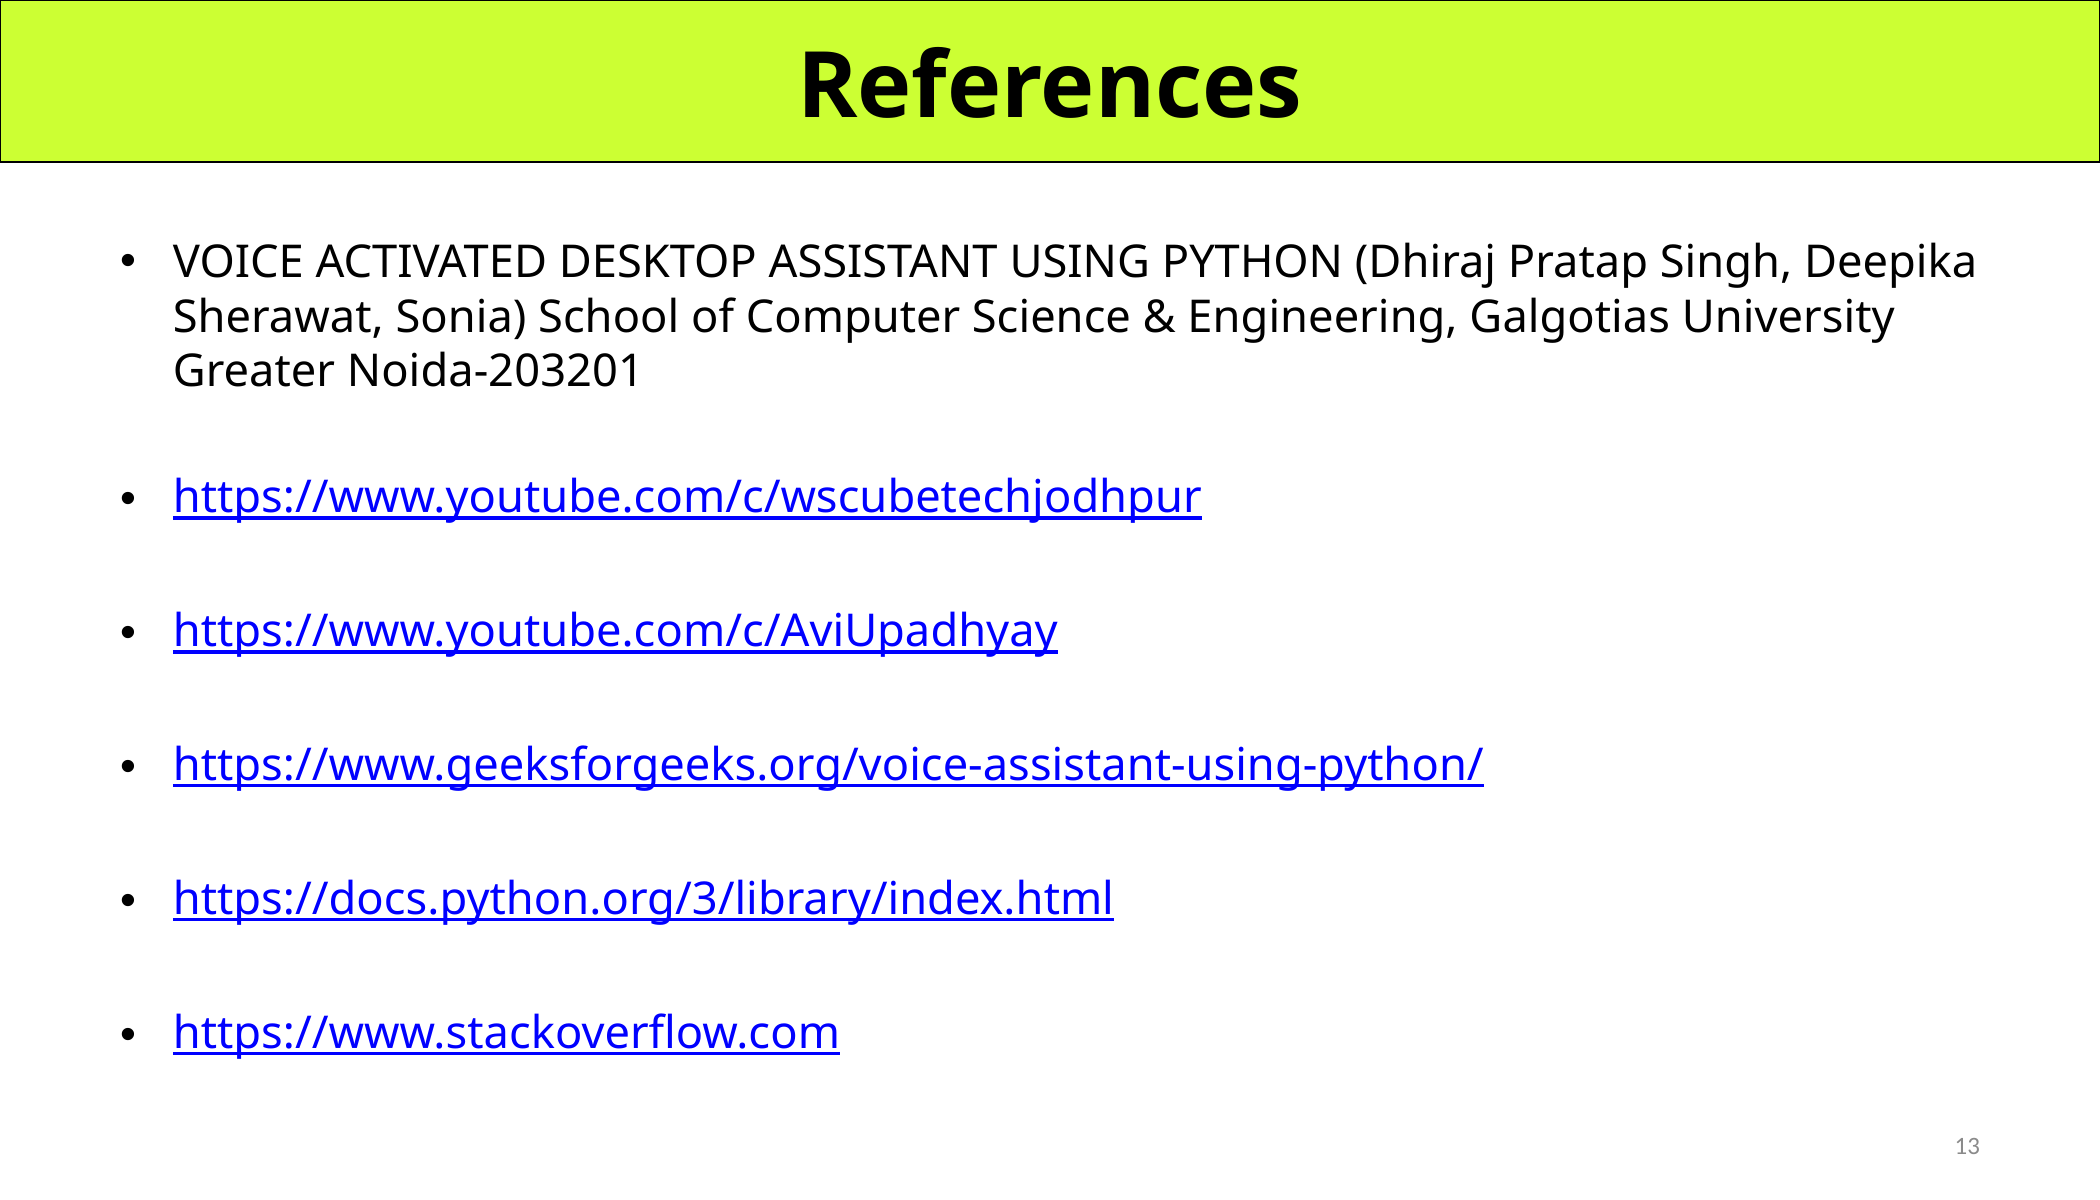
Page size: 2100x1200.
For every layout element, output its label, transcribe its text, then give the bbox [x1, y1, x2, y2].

title References [0, 0, 2100, 163]
list VOICE ACTIVATED DESKTOP ASSISTANT USING PYTHON (Dhiraj Pratap Singh, Deepika Sherawat, Sonia) School of Computer Science & Engineering, Galgotias University Greater Noida-203201 https://www.youtube.com/c/wscubetechjodhpur https://www.youtube.com/c/AviUpadhyay https://www.geeksforgeeks.org/voice-assistant-using-python/ https://docs.python.org/3/library/index.html https://www.stackoverflow.com [105, 224, 1995, 1072]
slide_number 13 [1505, 1112, 1995, 1177]
